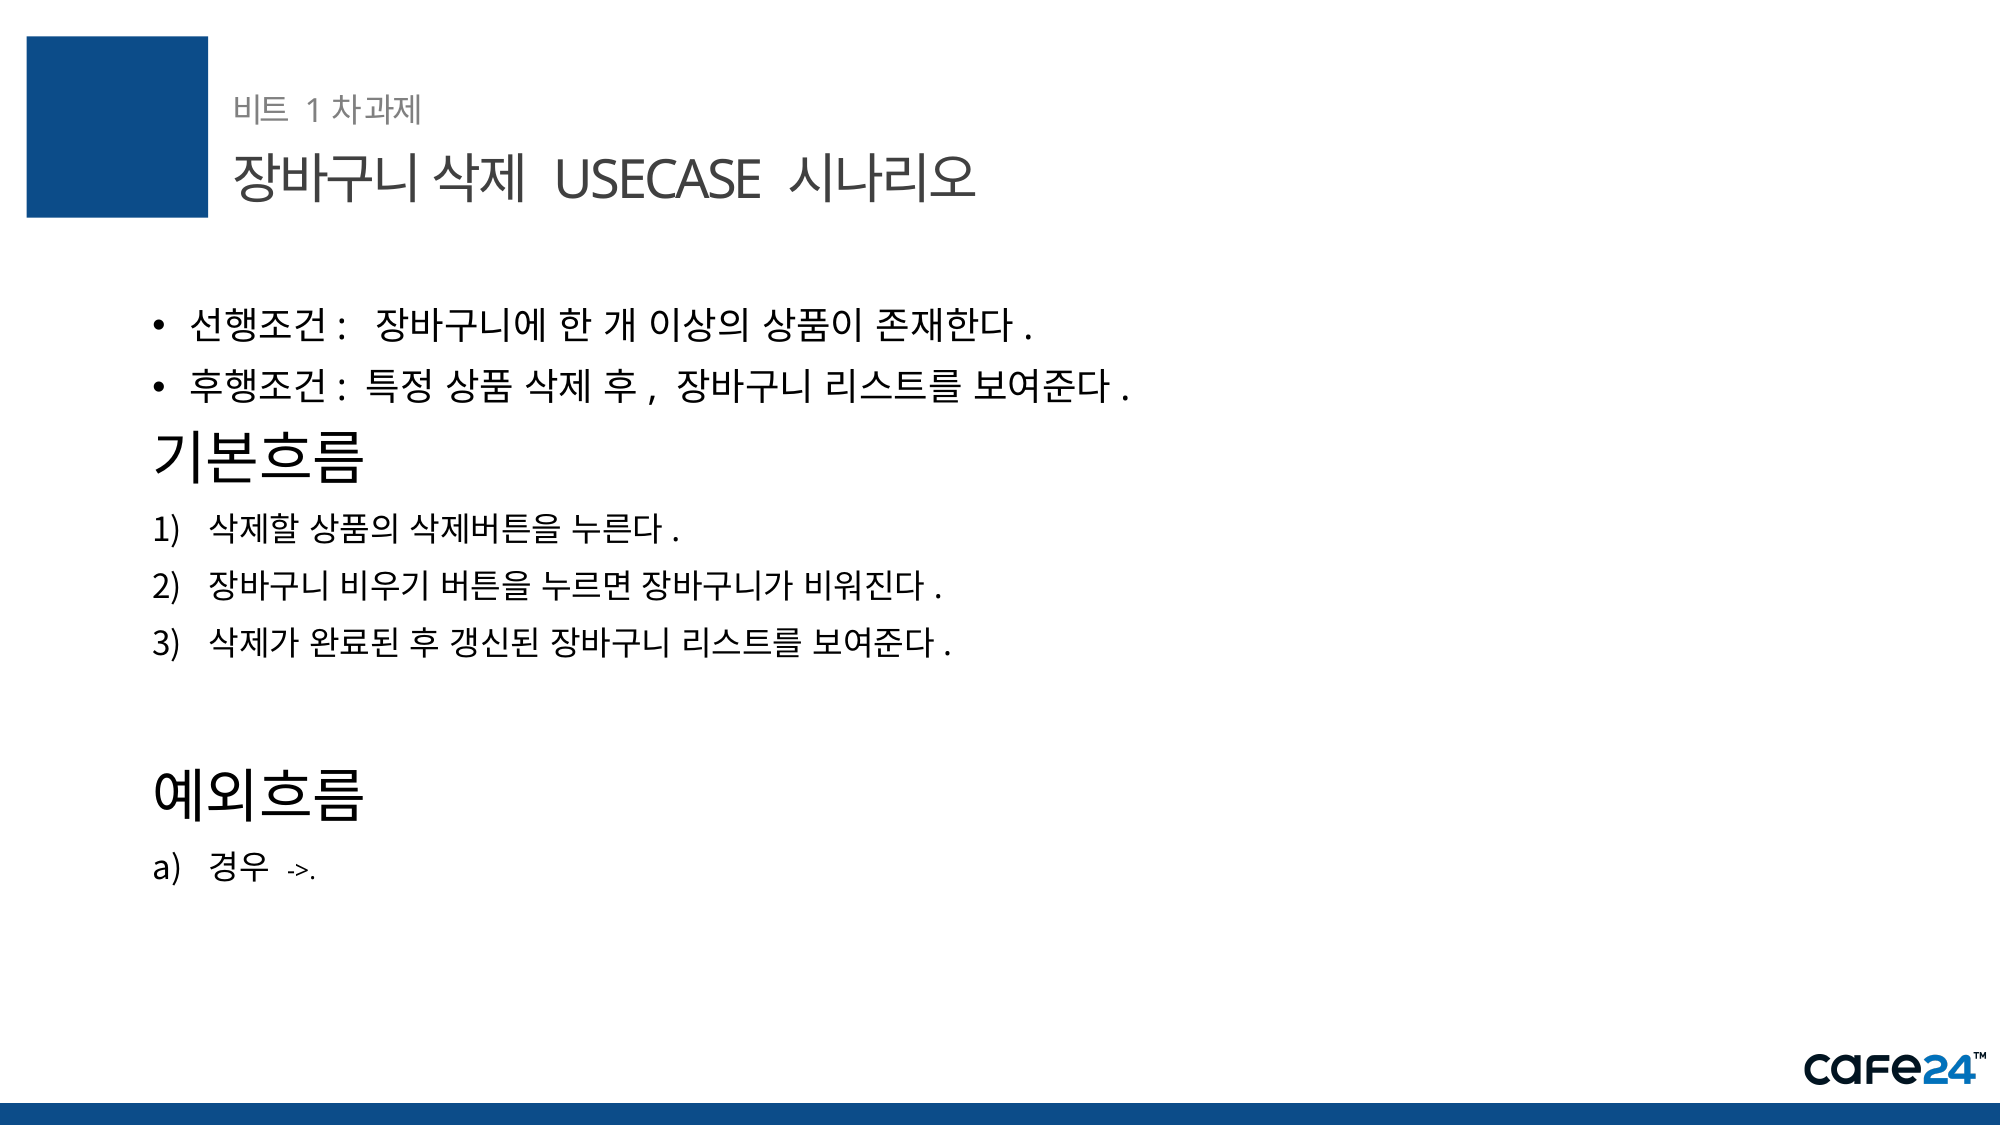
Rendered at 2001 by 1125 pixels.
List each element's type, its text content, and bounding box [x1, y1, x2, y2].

text_box [0, 1102, 2000, 1125]
list 선행조건: 장바구니에 한 개 이상의 상품이 존재한다. 후행조건: 특정 상품 삭제 후, 장바구니 리스트를 보여준다. 기본흐름 삭제할 상품의 삭제버튼을 누른다. 장바구니 비우기 버튼을 누르면 장바구니가 비워진다. 삭제가 완료된 후 갱신된 장바구니 리스트를 보여준다. 예외흐름 경우 ->. [137, 299, 1865, 1014]
text_box [26, 35, 209, 219]
text_box 장바구니 삭제 USECASE 시나리오 [217, 136, 1315, 217]
text_box 비트 1차 과제 [217, 81, 1051, 136]
picture [1785, 1037, 2000, 1104]
